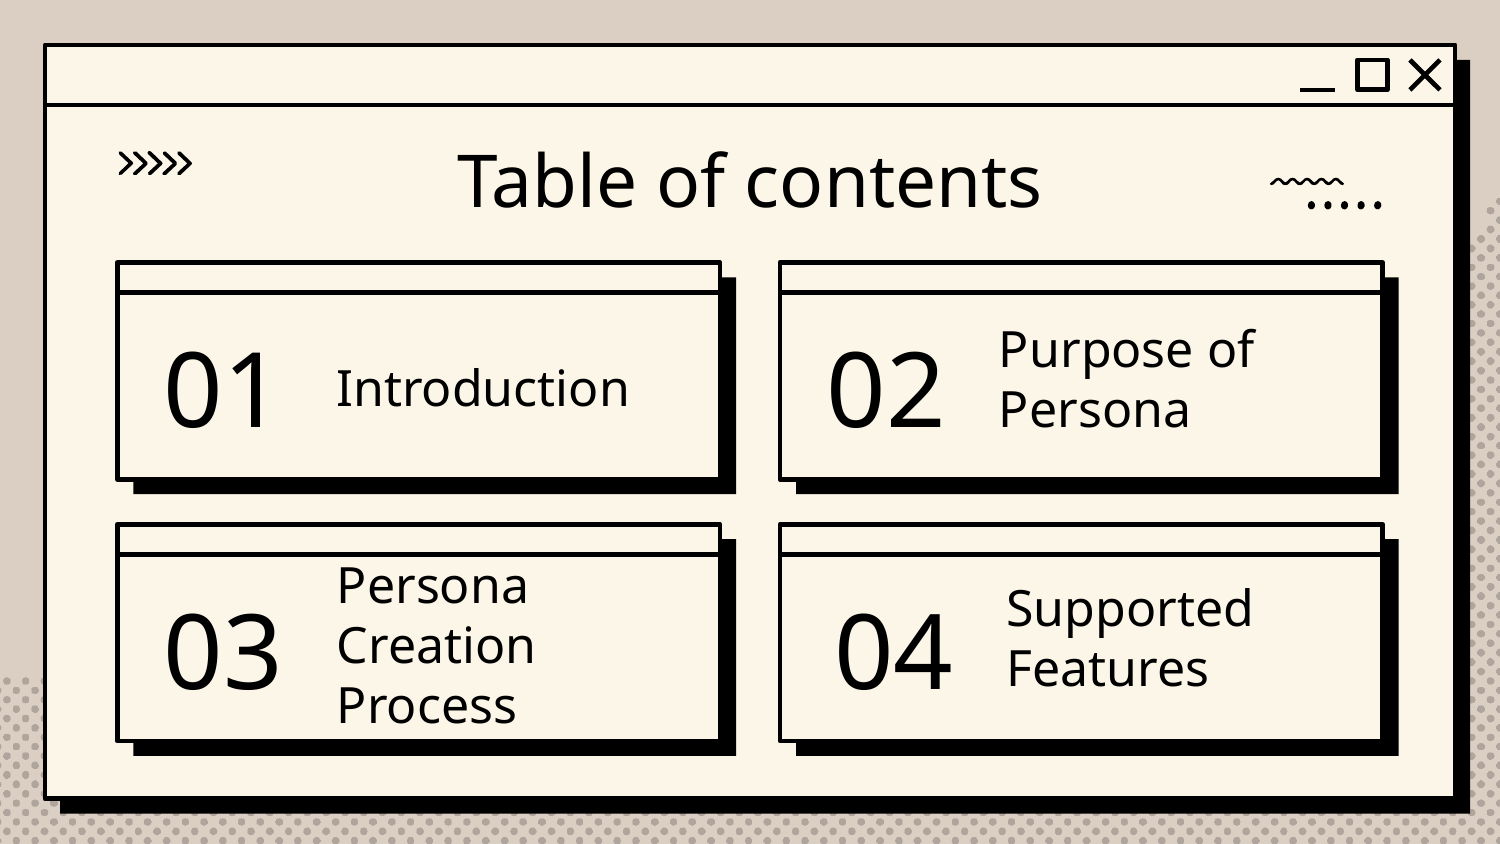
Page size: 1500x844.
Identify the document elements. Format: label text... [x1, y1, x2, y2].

text_box [147, 150, 163, 175]
text_box [177, 151, 192, 175]
text_box [118, 151, 134, 175]
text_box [116, 262, 737, 495]
text_box [1307, 201, 1315, 210]
title Table of contents [117, 120, 1383, 233]
text_box [1340, 201, 1349, 210]
text_box [1269, 177, 1345, 186]
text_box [779, 523, 1399, 757]
text_box [1324, 201, 1332, 210]
text_box [133, 151, 148, 175]
text_box [162, 151, 177, 175]
text_box [1374, 201, 1382, 210]
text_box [779, 262, 1399, 495]
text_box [116, 523, 737, 757]
text_box [1357, 201, 1365, 210]
